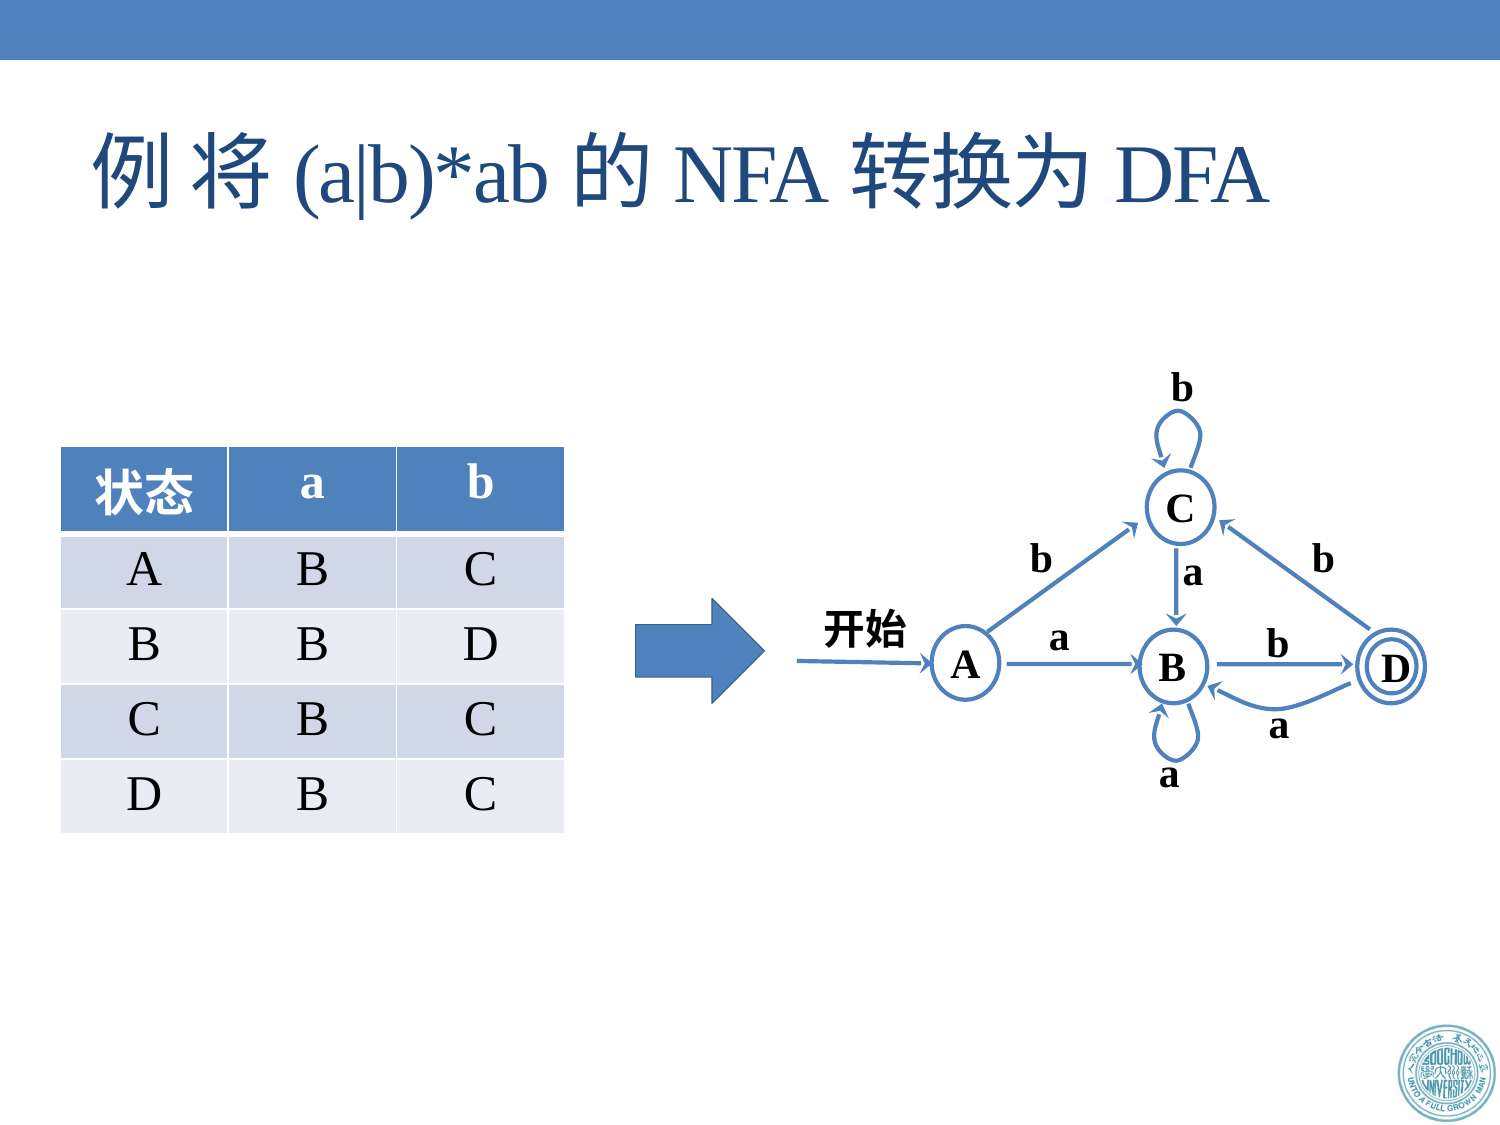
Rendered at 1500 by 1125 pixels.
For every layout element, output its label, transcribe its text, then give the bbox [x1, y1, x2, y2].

table_header a [229, 447, 396, 531]
table_header 状态 [61, 447, 227, 531]
table_cell C [397, 760, 564, 833]
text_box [796, 355, 1426, 801]
table_cell B [229, 537, 396, 608]
table_cell D [61, 760, 227, 833]
table_cell C [397, 537, 564, 608]
title 例 将(a|b)*ab的NFA转换为DFA [75, 87, 1425, 250]
table_cell B [229, 685, 396, 758]
table_cell C [61, 685, 227, 758]
table_cell C [397, 685, 564, 758]
table_cell A [61, 537, 227, 608]
table_header b [397, 447, 564, 531]
table_cell B [229, 610, 396, 683]
table_cell B [229, 760, 396, 833]
text_box [633, 596, 767, 706]
table_cell D [397, 610, 564, 683]
table_cell B [61, 610, 227, 683]
